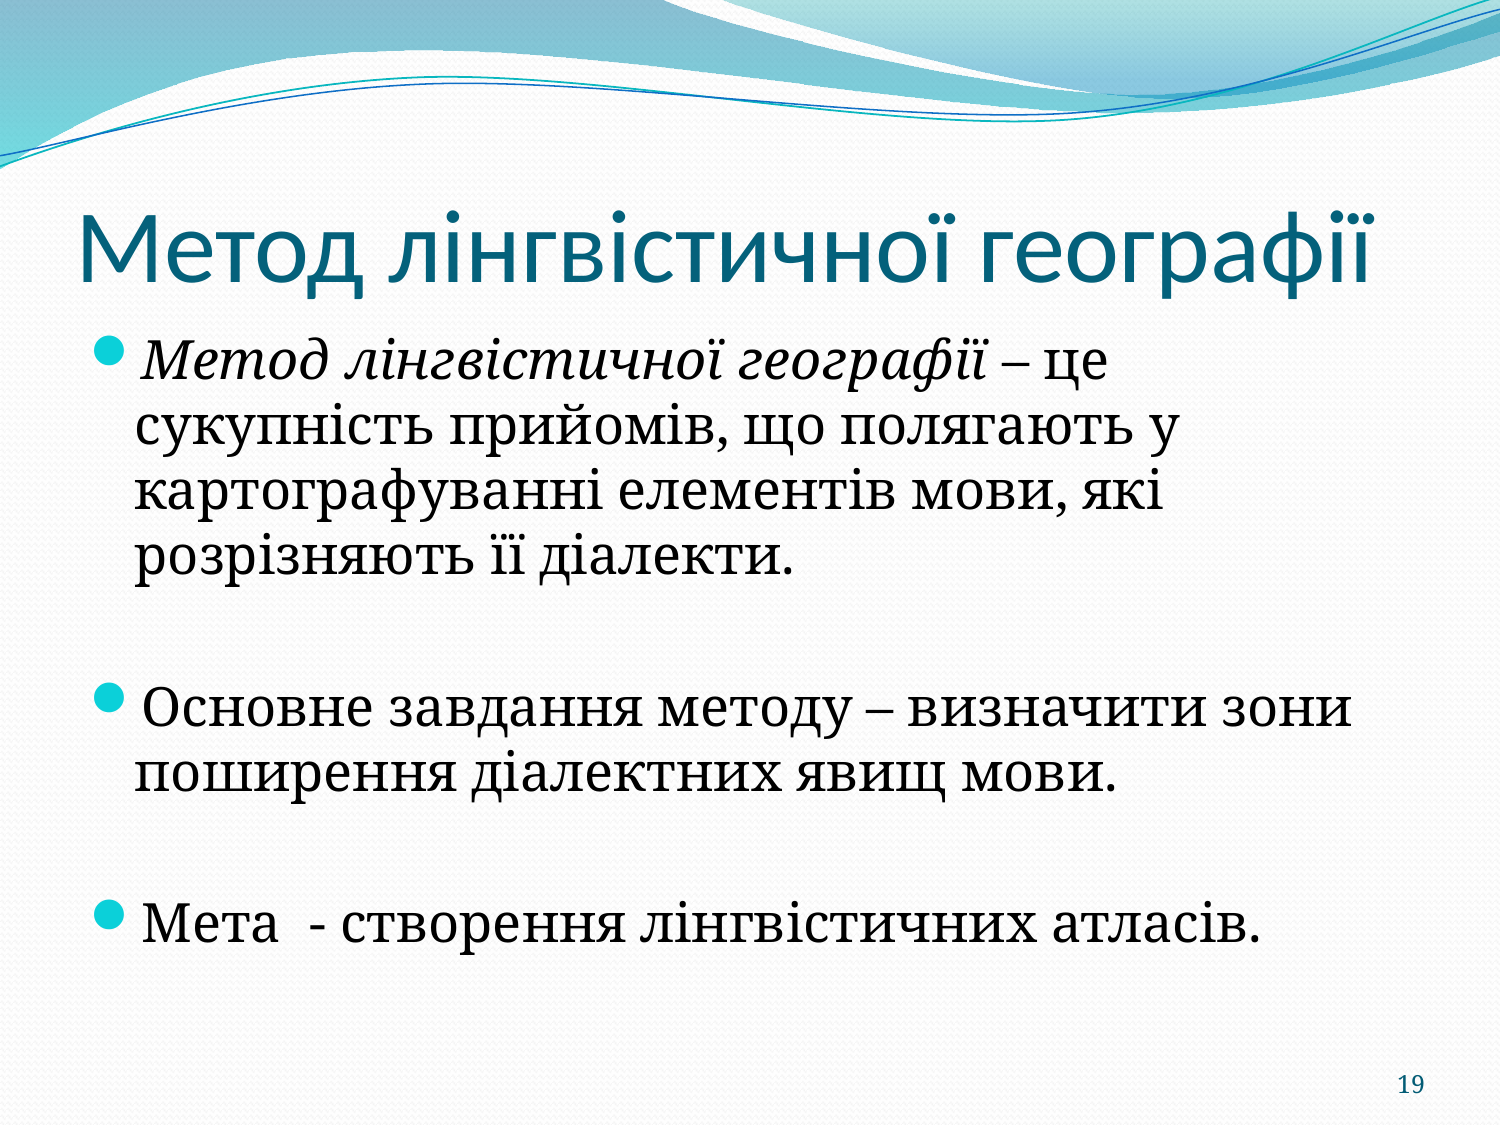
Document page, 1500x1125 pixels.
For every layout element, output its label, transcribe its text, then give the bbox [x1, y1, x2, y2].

slide_number 19 [1299, 1042, 1425, 1103]
list Метод лінгвістичної географії – це сукупність прийомів, що полягають у картографуванні елементів мови, які розрізняють її діалекти. Основне завдання методу – визначити зони поширення діалектних явищ мови. Мета - створення лінгвістичних атласів. [75, 317, 1425, 1038]
title Метод лінгвістичної географії [75, 115, 1425, 303]
